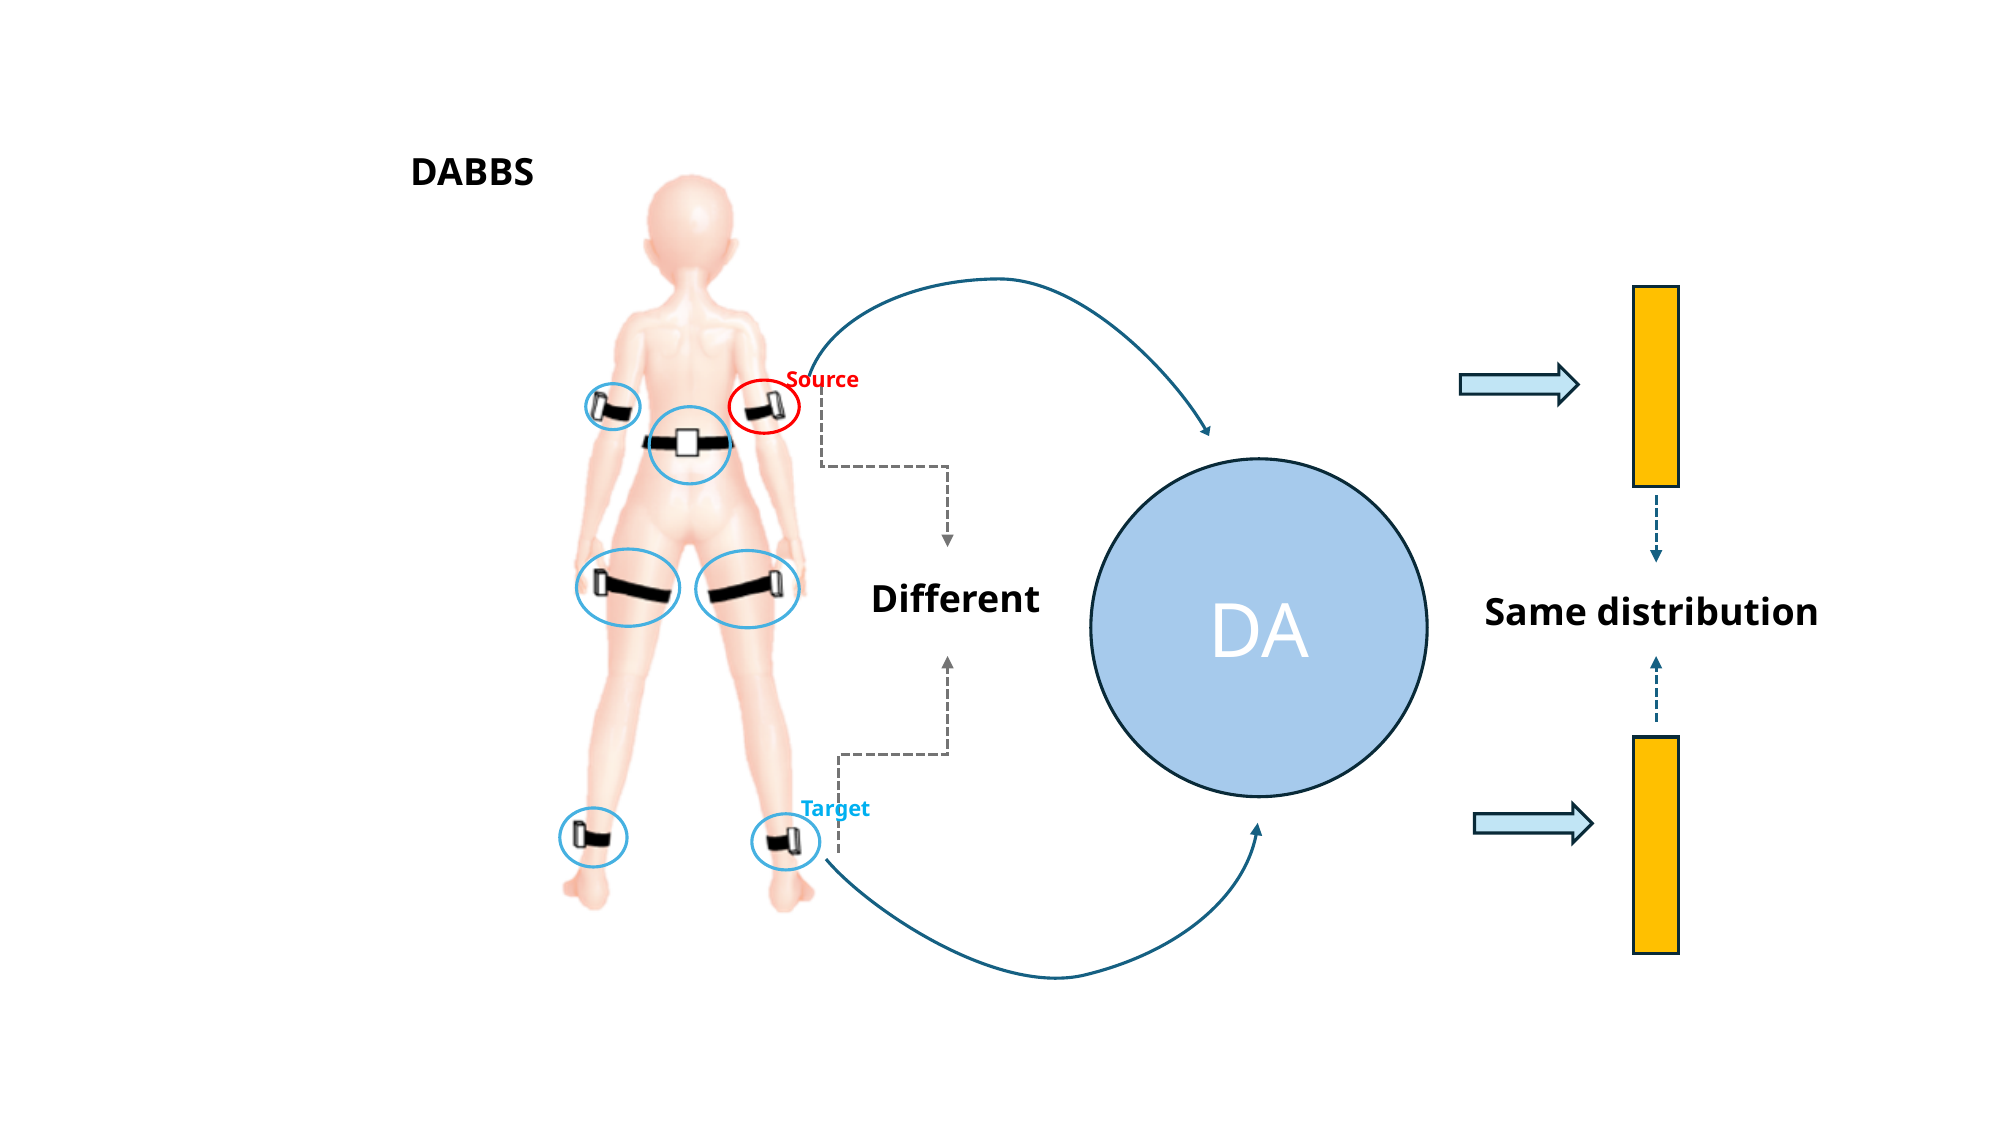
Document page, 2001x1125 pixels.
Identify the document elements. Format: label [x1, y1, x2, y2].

text_box [394, 139, 1843, 981]
